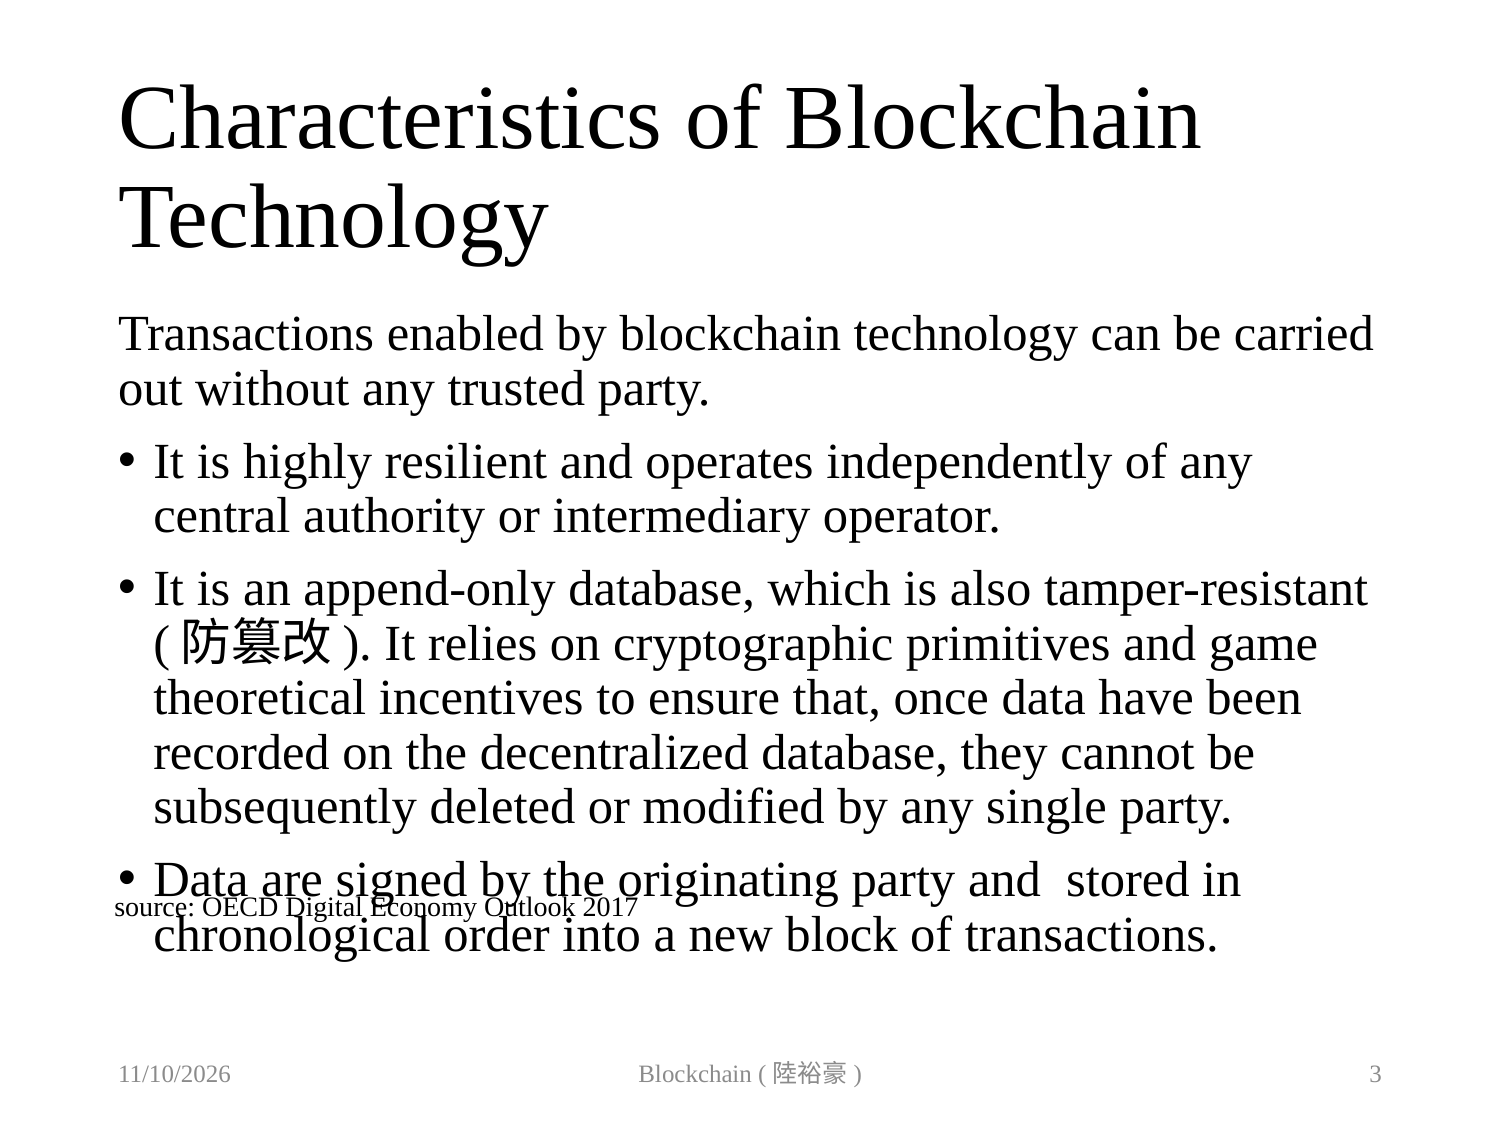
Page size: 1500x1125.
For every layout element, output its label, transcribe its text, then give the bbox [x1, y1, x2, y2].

title Characteristics of Blockchain Technology [103, 59, 1397, 278]
footer Blockchain (陸裕豪) [496, 1042, 1004, 1103]
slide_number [103, 1042, 441, 1103]
text_box source: OECD Digital Economy Outlook 2017 [103, 887, 1397, 937]
slide_number 3 [1059, 1042, 1397, 1103]
list Transactions enabled by blockchain technology can be carried out without any trusted party. It is highly resilient and operates independently of any central authority or intermediary operator. It is an append-only database, which is also tamper-resistant (防篡改). It relies on cryptographic primitives and game theoretical incentives to ensure that, once data have been recorded on the decentralized database, they cannot be subsequently deleted or modified by any single party. Data are signed by the originating party and stored in chronological order into a new block of transactions. [103, 299, 1397, 887]
list Transactions enabled by blockchain technology can be carried out without any trusted party. It is highly resilient and operates independently of any central authority or intermediary operator. It is an append-only database, which is also tamper-resistant (防篡改). It relies on cryptographic primitives and game theoretical incentives to ensure that, once data have been recorded on the decentralized database, they cannot be subsequently deleted or modified by any single party. Data are signed by the originating party and stored in chronological order into a new block of transactions. [103, 937, 1397, 1014]
